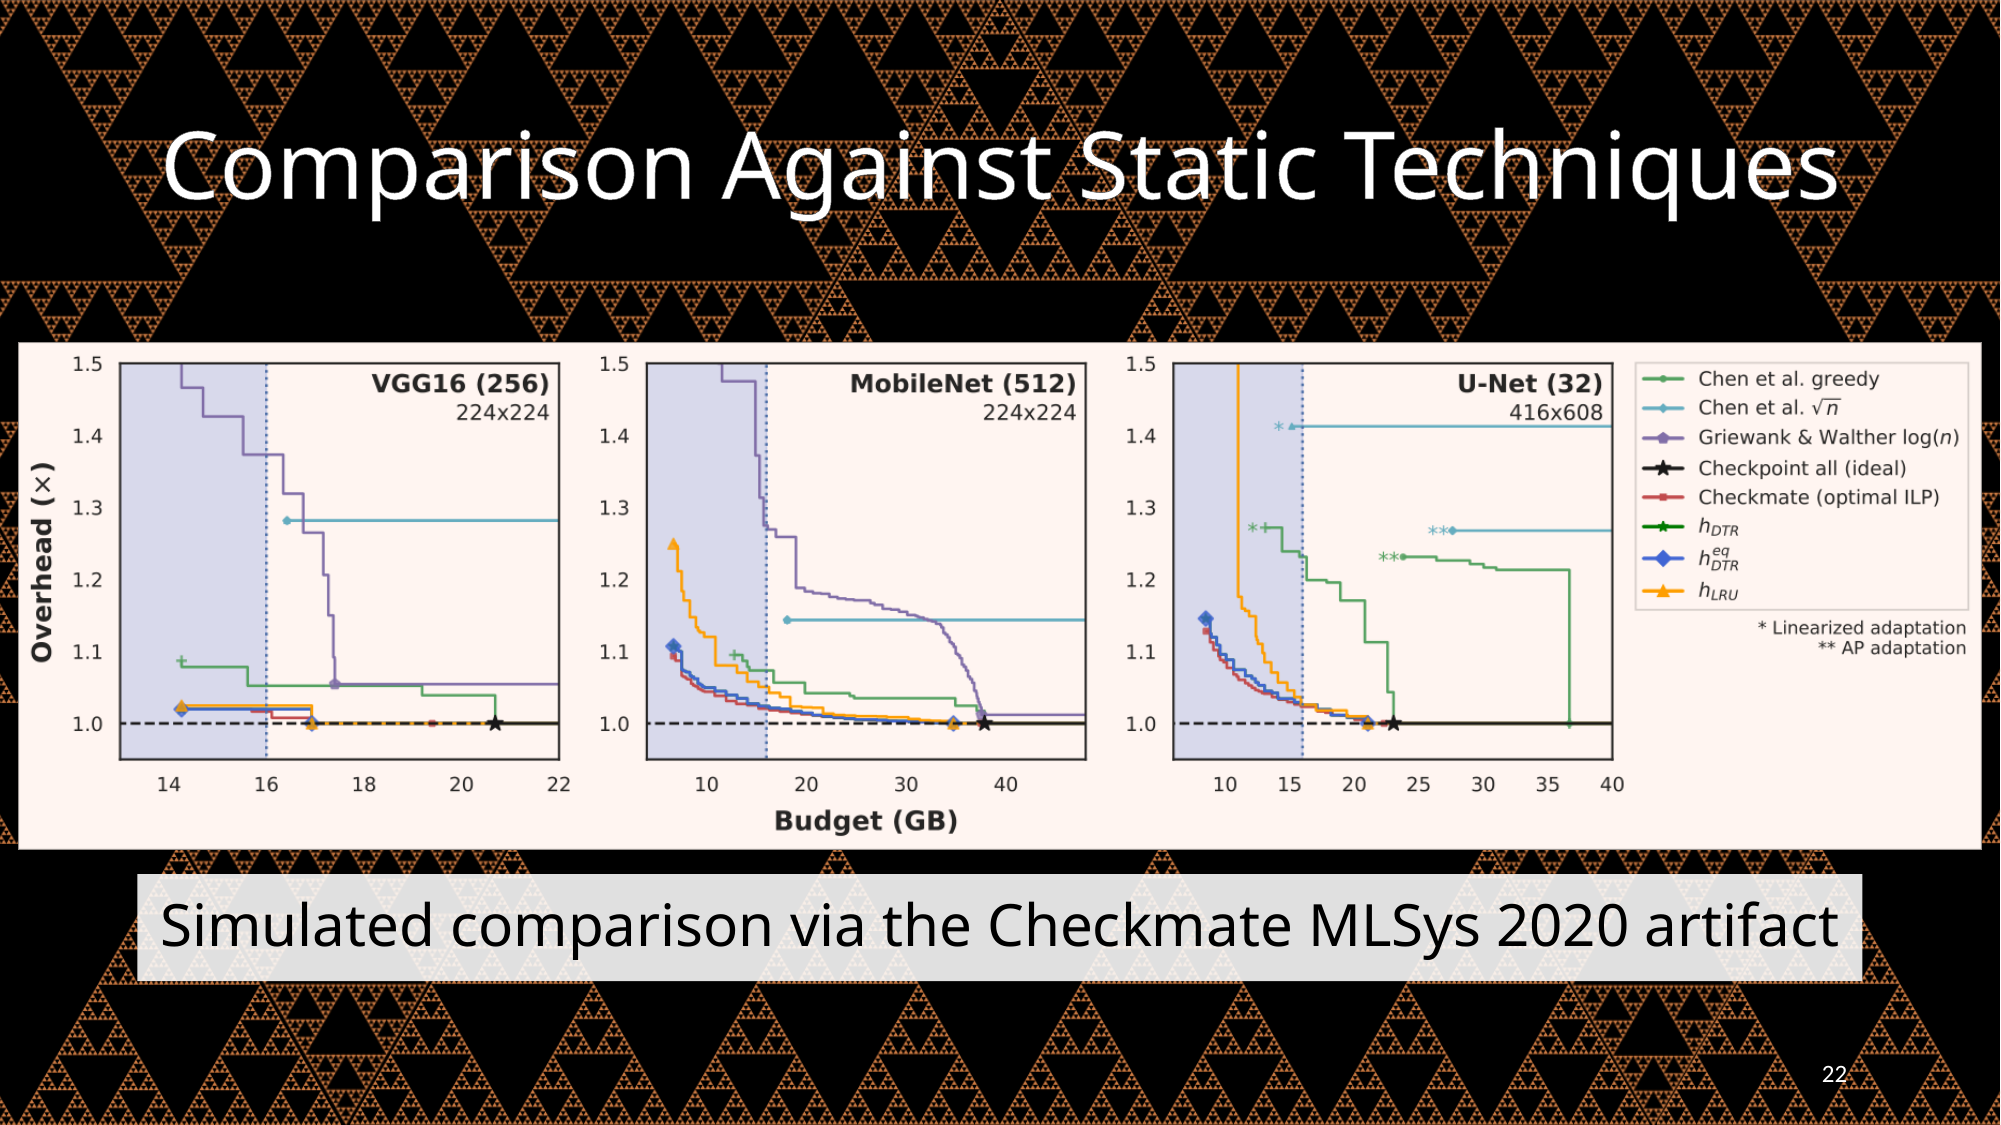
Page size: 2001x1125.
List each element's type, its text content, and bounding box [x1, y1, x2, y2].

list Simulated comparison via the Checkmate MLSys 2020 artifact [137, 874, 1863, 982]
picture [18, 342, 1982, 850]
slide_number 22 [1412, 1042, 1863, 1103]
title Comparison Against Static Techniques [137, 59, 1863, 278]
